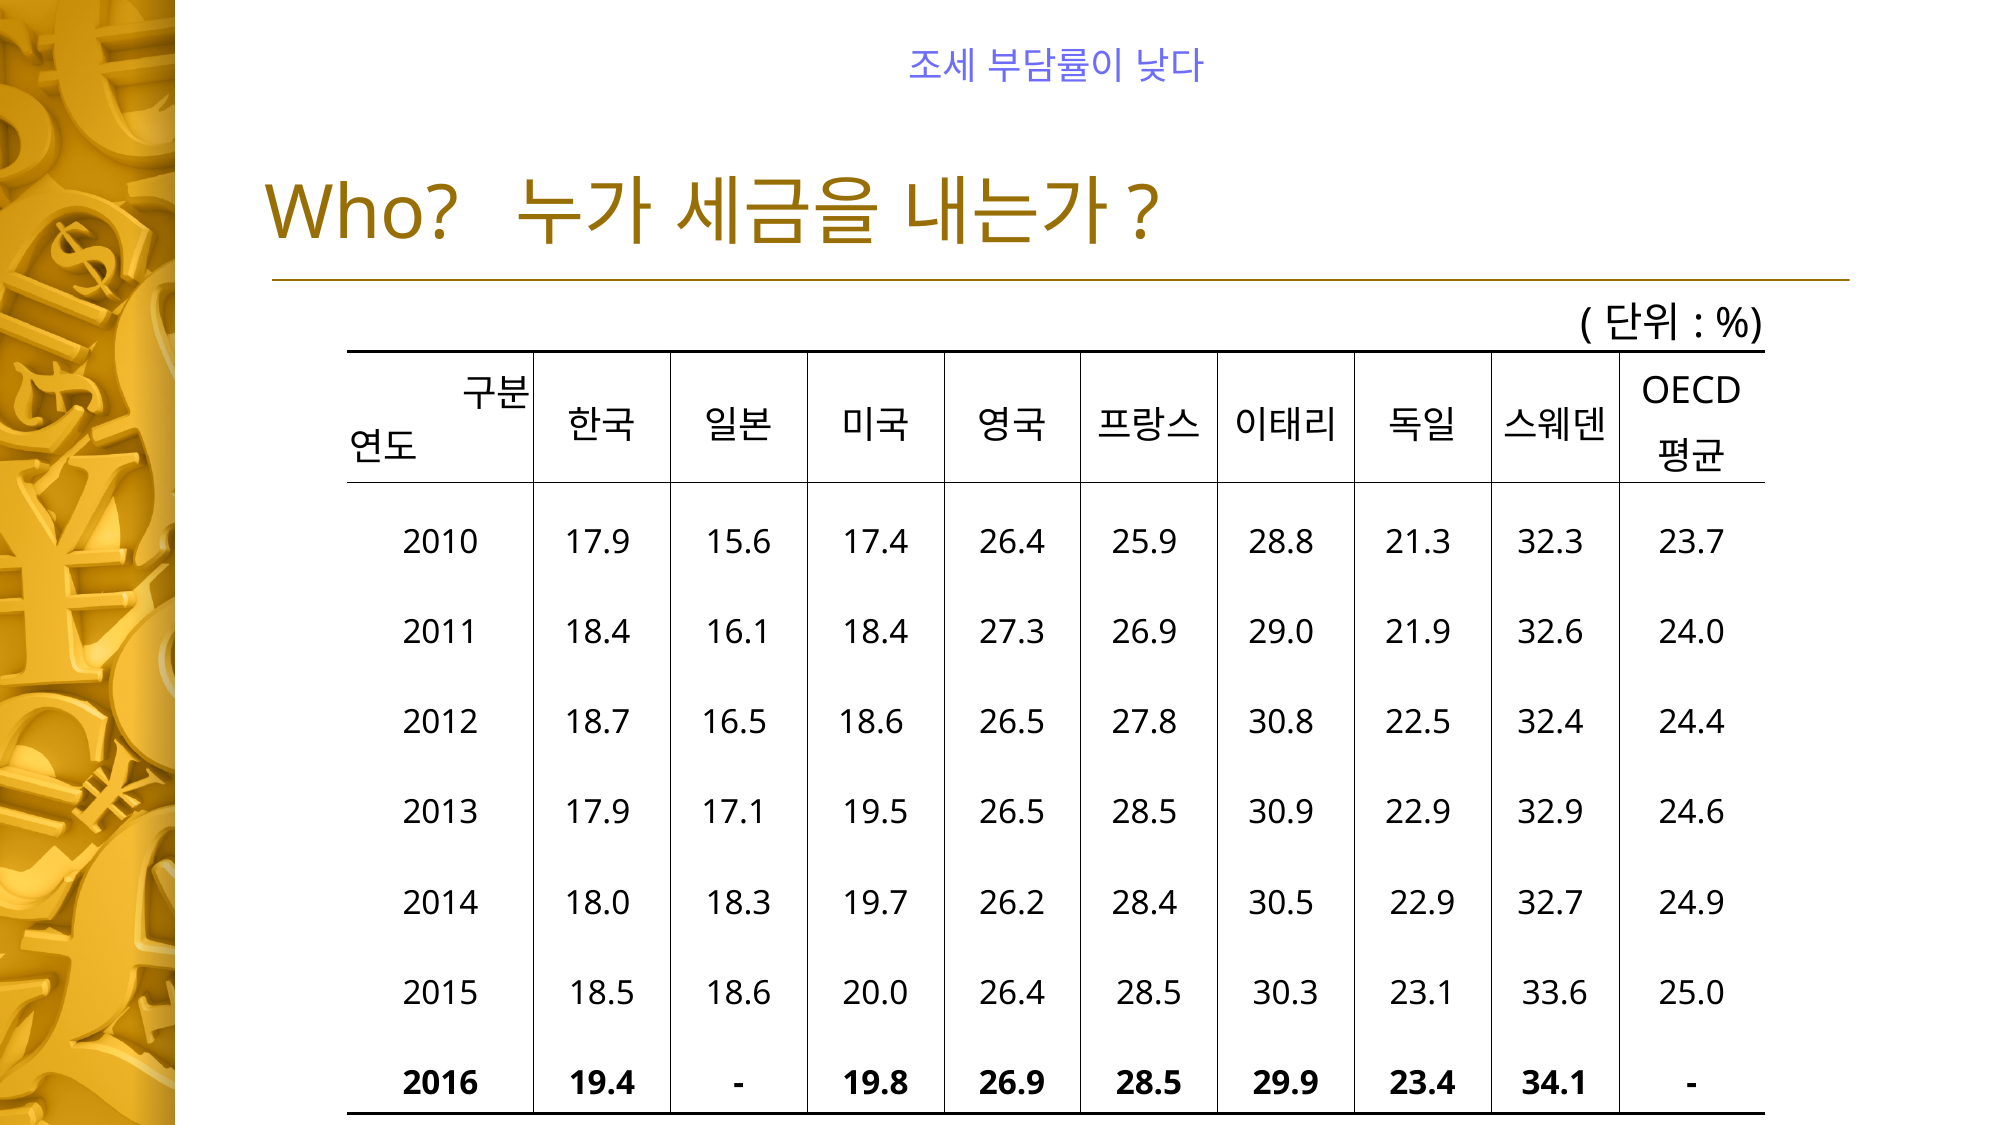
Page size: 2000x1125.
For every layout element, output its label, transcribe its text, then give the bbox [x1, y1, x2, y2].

table_cell 15.6 [671, 483, 807, 572]
table_cell 25.0 [1620, 933, 1765, 1023]
table_cell 17.9 [534, 753, 670, 843]
table_cell 2011 [347, 572, 533, 662]
table_cell 2010 [347, 483, 533, 572]
table_cell 2014 [347, 843, 533, 933]
table_cell 32.4 [1492, 662, 1619, 753]
title Who? 누가 세금을 내는가? [249, 62, 1863, 263]
table_cell 19.7 [808, 843, 944, 933]
table_cell 28.8 [1218, 483, 1354, 572]
table_cell 24.0 [1620, 572, 1765, 662]
table_cell 19.5 [808, 753, 944, 843]
table_cell 27.8 [1081, 662, 1217, 753]
table_cell 24.6 [1620, 753, 1765, 843]
table_cell 30.9 [1218, 753, 1354, 843]
table_cell 27.3 [945, 572, 1080, 662]
table_cell 30.5 [1218, 843, 1354, 933]
table_cell 독일 [1355, 353, 1491, 482]
table_cell 34.1 [1492, 1023, 1619, 1112]
table_cell 17.9 [534, 483, 670, 572]
table_cell 미국 [808, 353, 944, 482]
table_cell 24.4 [1620, 662, 1765, 753]
table_cell 영국 [945, 353, 1080, 482]
table_cell 22.9 [1355, 843, 1491, 933]
table_cell 16.5 [671, 662, 807, 753]
table_cell 29.0 [1218, 572, 1354, 662]
table_cell 2013 [347, 753, 533, 843]
table_cell 2015 [347, 933, 533, 1023]
table_cell 24.9 [1620, 843, 1765, 933]
table_cell OECD 평균 [1620, 353, 1765, 482]
table_cell 스웨덴 [1492, 353, 1619, 482]
table_cell 28.5 [1081, 1023, 1217, 1112]
table_cell 18.0 [534, 843, 670, 933]
table_cell 25.9 [1081, 483, 1217, 572]
table_cell 2012 [347, 662, 533, 753]
table_cell 32.7 [1492, 843, 1619, 933]
table_cell 18.4 [808, 572, 944, 662]
table_cell 30.3 [1218, 933, 1354, 1023]
table_cell 16.1 [671, 572, 807, 662]
table_cell 22.9 [1355, 753, 1491, 843]
table_cell 20.0 [808, 933, 944, 1023]
text_box 조세 부담률이 낮다 [893, 34, 1220, 95]
table_cell 26.4 [945, 483, 1080, 572]
table_cell 32.9 [1492, 753, 1619, 843]
table_cell 29.9 [1218, 1023, 1354, 1112]
table_cell 22.5 [1355, 662, 1491, 753]
table_cell 26.2 [945, 843, 1080, 933]
table_cell 23.1 [1355, 933, 1491, 1023]
table_cell 프랑스 [1081, 353, 1217, 482]
table_cell 26.5 [945, 753, 1080, 843]
table_cell 18.6 [671, 933, 807, 1023]
table_cell 32.3 [1492, 483, 1619, 572]
table_cell 26.5 [945, 662, 1080, 753]
table_cell 18.7 [534, 662, 670, 753]
table_cell 21.9 [1355, 572, 1491, 662]
table_cell 18.4 [534, 572, 670, 662]
table_cell 28.5 [1081, 933, 1217, 1023]
table_cell 18.6 [808, 662, 944, 753]
table_cell 26.4 [945, 933, 1080, 1023]
table_cell 26.9 [1081, 572, 1217, 662]
table_cell 26.9 [945, 1023, 1080, 1112]
table_cell 21.3 [1355, 483, 1491, 572]
table_cell 28.5 [1081, 753, 1217, 843]
table_cell 구분 연도 [347, 353, 533, 482]
table_cell 17.4 [808, 483, 944, 572]
picture [0, 0, 175, 1125]
table_cell 일본 [671, 353, 807, 482]
table_cell 19.4 [534, 1023, 670, 1112]
table_cell 한국 [534, 353, 670, 482]
table_cell 19.8 [808, 1023, 944, 1112]
table_cell 30.8 [1218, 662, 1354, 753]
table_cell 32.6 [1492, 572, 1619, 662]
table_cell 28.4 [1081, 843, 1217, 933]
table_cell 18.5 [534, 933, 670, 1023]
table_cell 이태리 [1218, 353, 1354, 482]
table_cell - [1620, 1023, 1765, 1112]
table_header (단위: %) [347, 268, 1765, 350]
table_cell 33.6 [1492, 933, 1619, 1023]
table_cell - [671, 1023, 807, 1112]
table_cell 18.3 [671, 843, 807, 933]
table_cell 23.7 [1620, 483, 1765, 572]
table_cell 23.4 [1355, 1023, 1491, 1112]
table_cell 17.1 [671, 753, 807, 843]
table_cell 2016 [347, 1023, 533, 1112]
